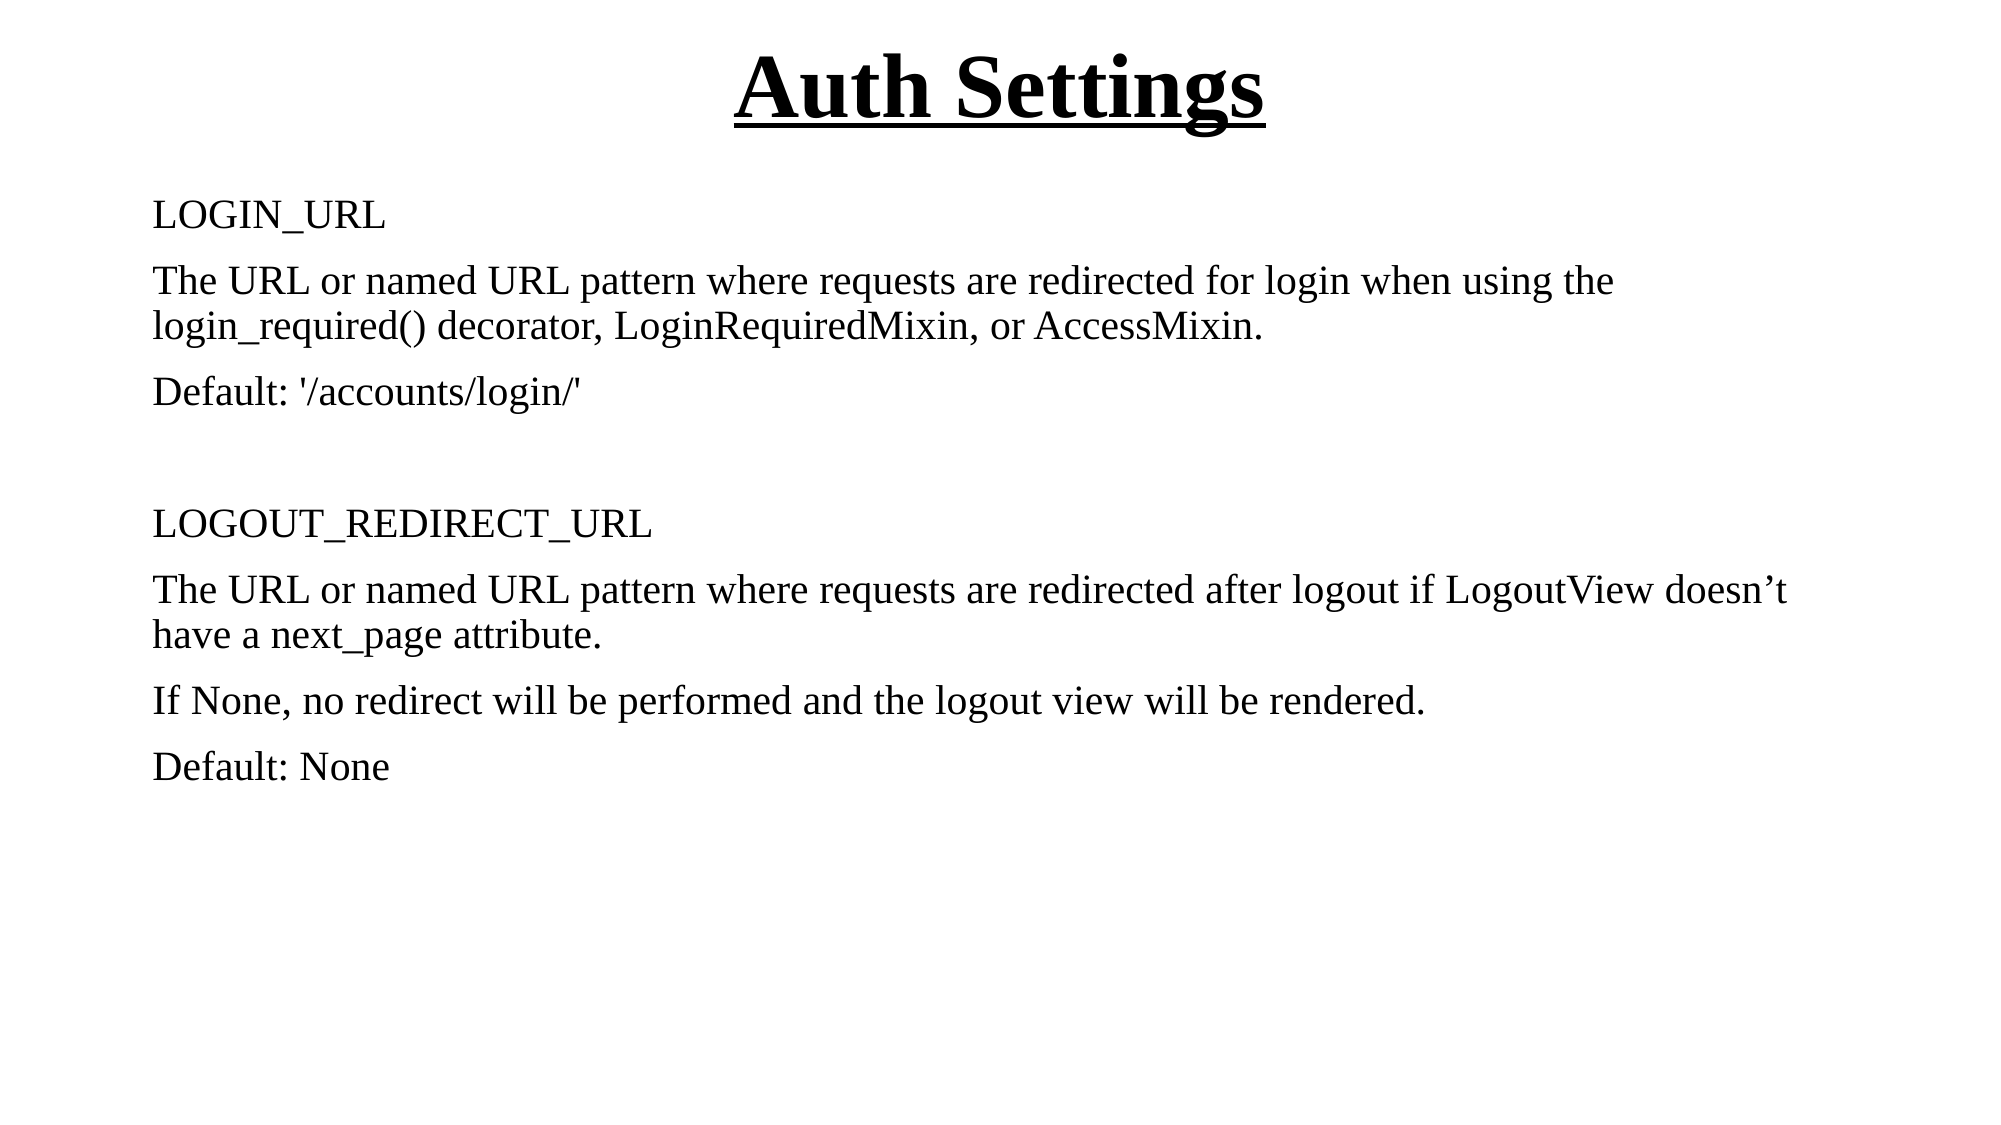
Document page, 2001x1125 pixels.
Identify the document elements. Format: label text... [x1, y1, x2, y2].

title Auth Settings [137, 12, 1863, 163]
list LOGIN_URL The URL or named URL pattern where requests are redirected for login when using the login_required() decorator, LoginRequiredMixin, or AccessMixin. Default: '/accounts/login/' LOGOUT_REDIRECT_URL The URL or named URL pattern where requests are redirected after logout if LogoutView doesn’t have a next_page attribute. If None, no redirect will be performed and the logout view will be rendered. Default: None [137, 185, 1863, 1065]
